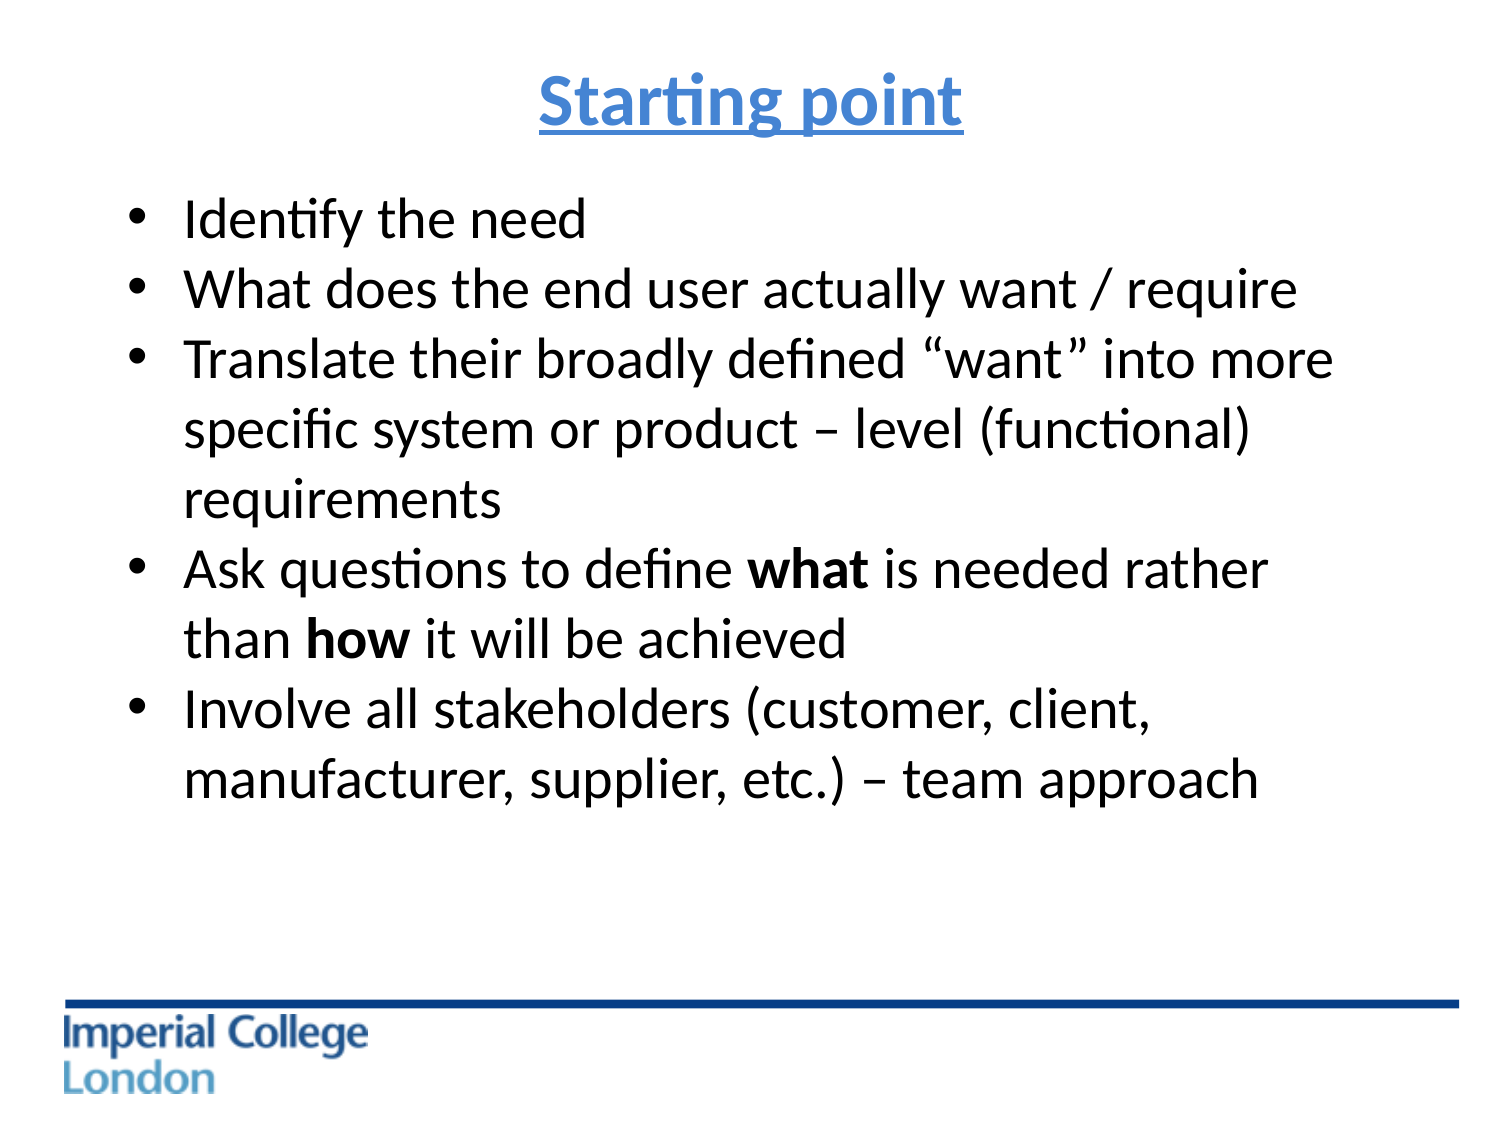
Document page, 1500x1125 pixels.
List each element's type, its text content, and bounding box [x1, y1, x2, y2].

title Starting point [76, 42, 1427, 159]
picture [64, 1014, 368, 1094]
list Identify the need What does the end user actually want / require Translate their broadly defined “want” into more specific system or product – level (functional) requirements Ask questions to define what is needed rather than how it will be achieved Involve all stakeholders (customer, client, manufacturer, supplier, etc.) – team approach [112, 172, 1372, 851]
